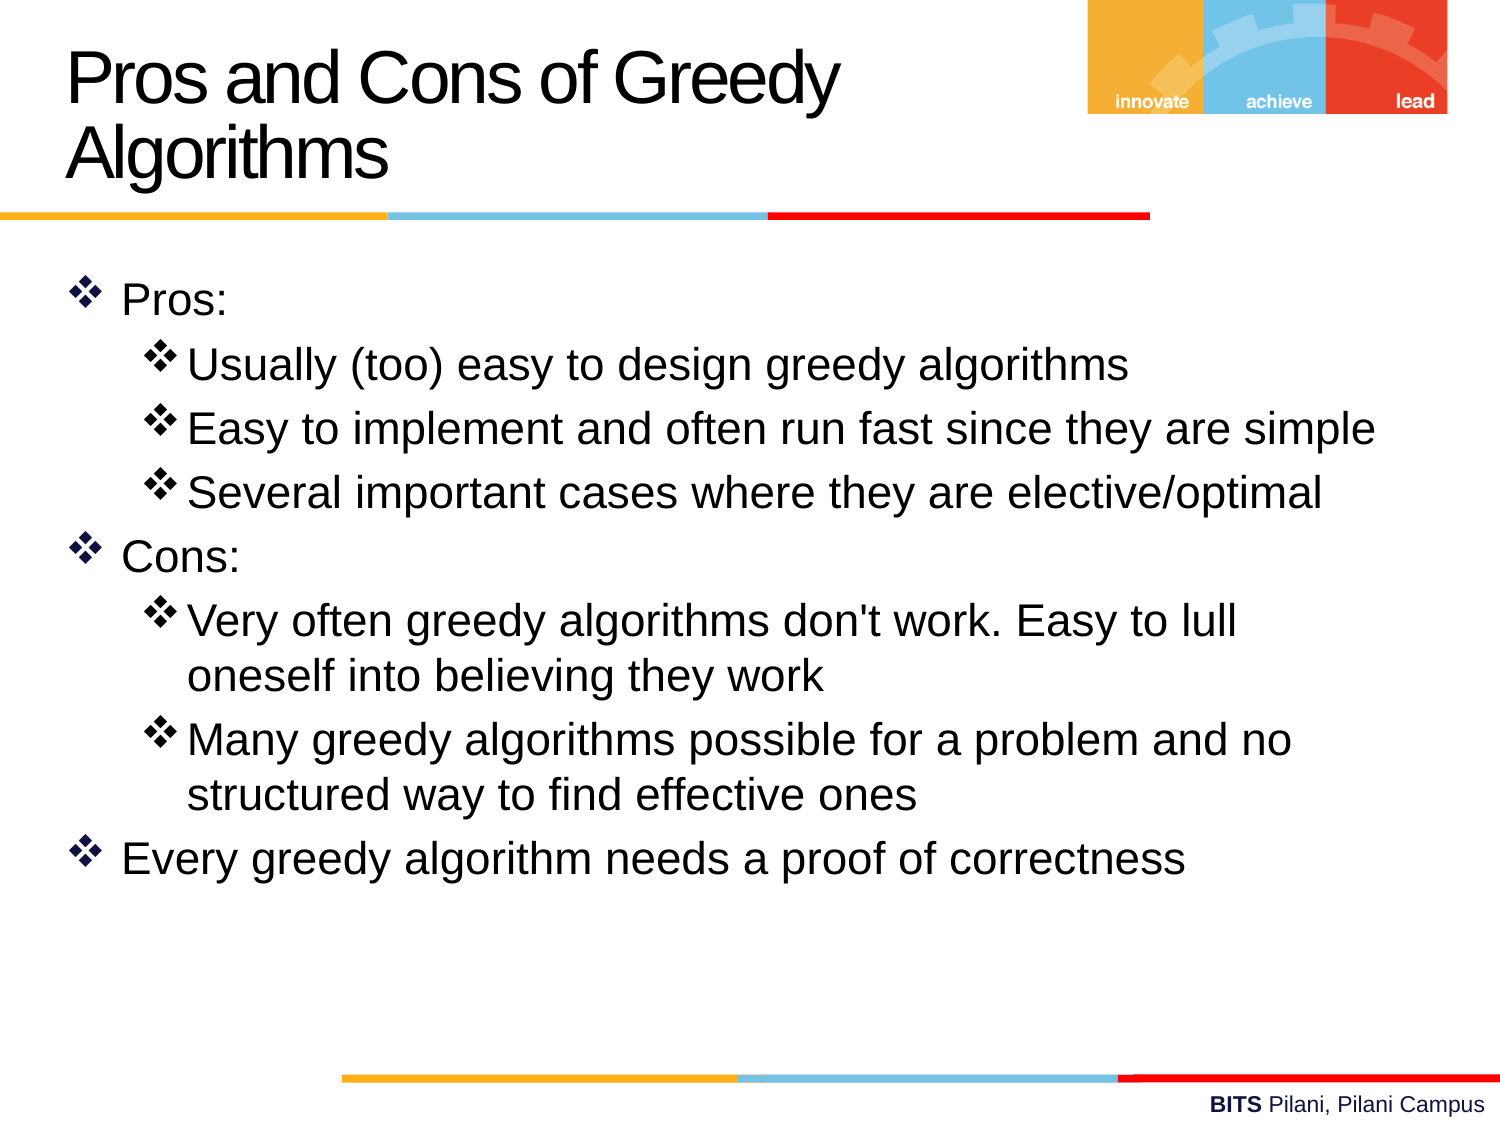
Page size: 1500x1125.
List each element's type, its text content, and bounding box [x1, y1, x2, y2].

picture [1087, 0, 1448, 114]
list Pros and Cons of Greedy Algorithms [50, 24, 1088, 213]
list Pros: Usually (too) easy to design greedy algorithms Easy to implement and often run fast since they are simple Several important cases where they are elective/optimal Cons: Very often greedy algorithms don't work. Easy to lull oneself into believing they work Many greedy algorithms possible for a problem and no structured way to find effective ones Every greedy algorithm needs a proof of correctness [50, 262, 1400, 1005]
